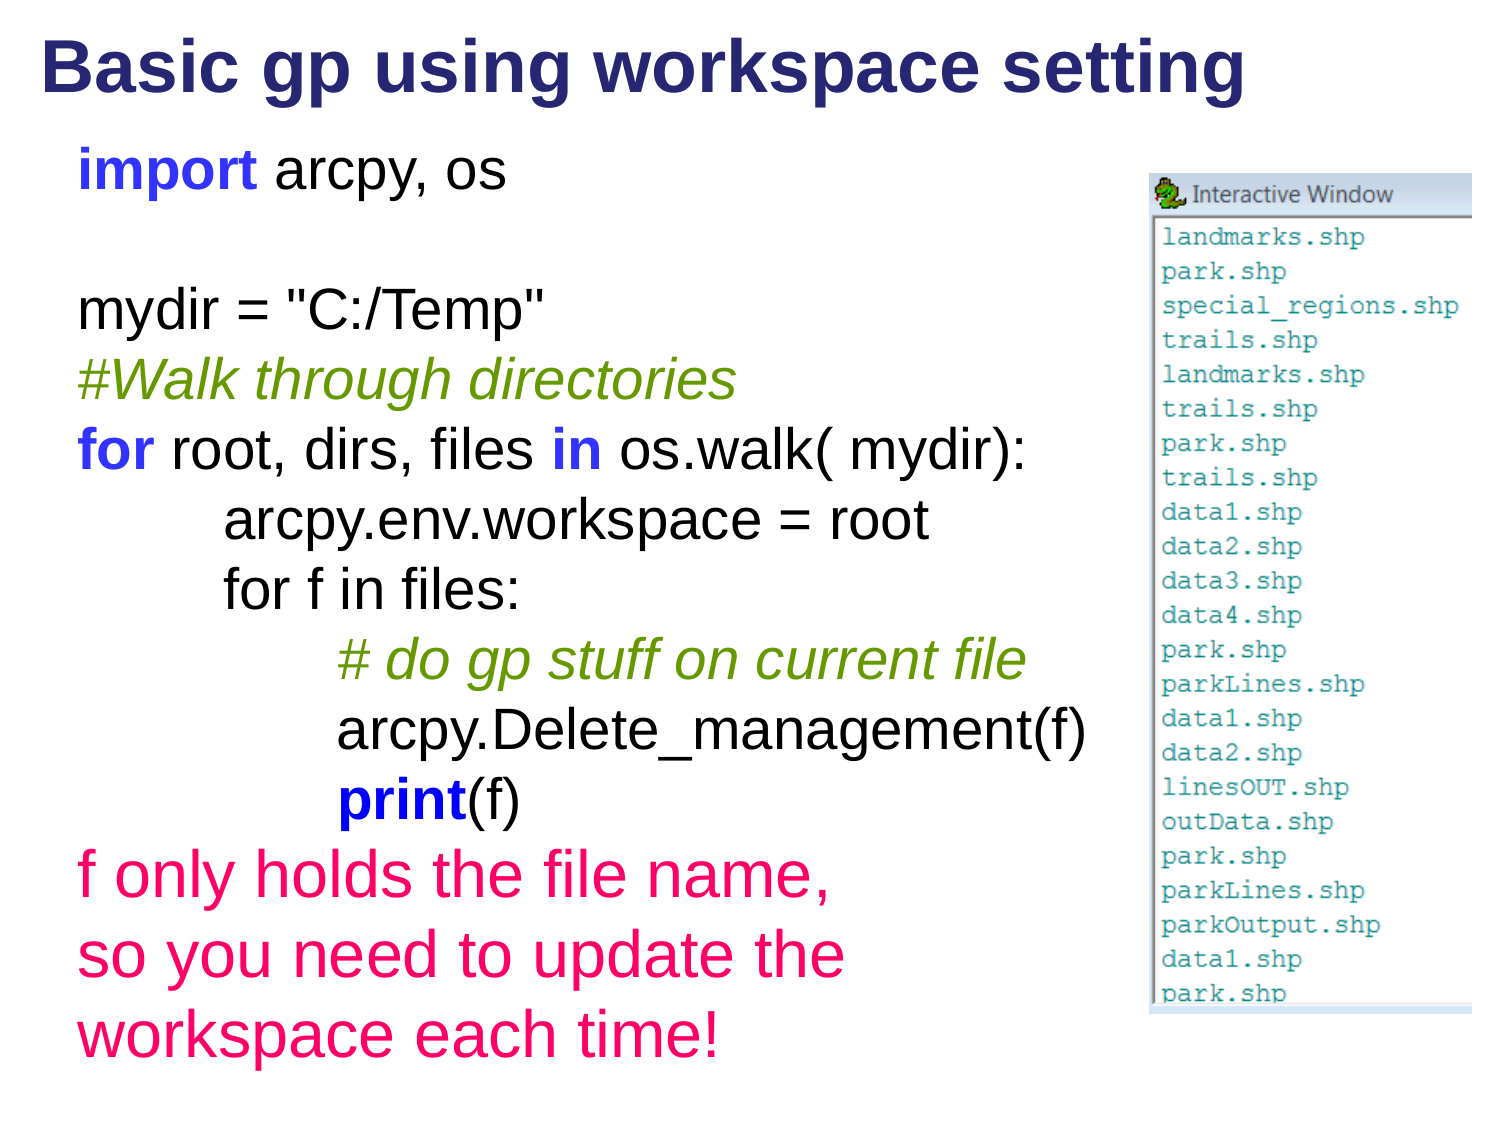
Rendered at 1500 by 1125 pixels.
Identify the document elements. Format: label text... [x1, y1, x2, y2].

picture [1149, 173, 1472, 1015]
title Basic gp using workspace setting [25, 24, 1339, 101]
text_box import arcpy, os mydir = "C:/Temp" #Walk through directories for root, dirs, files in os.walk( mydir): arcpy.env.workspace = root for f in files: # do gp stuff on current file arcpy.Delete_management(f) print(f) f only holds the file name, so you need to update the workspace each time! [62, 123, 1407, 1079]
